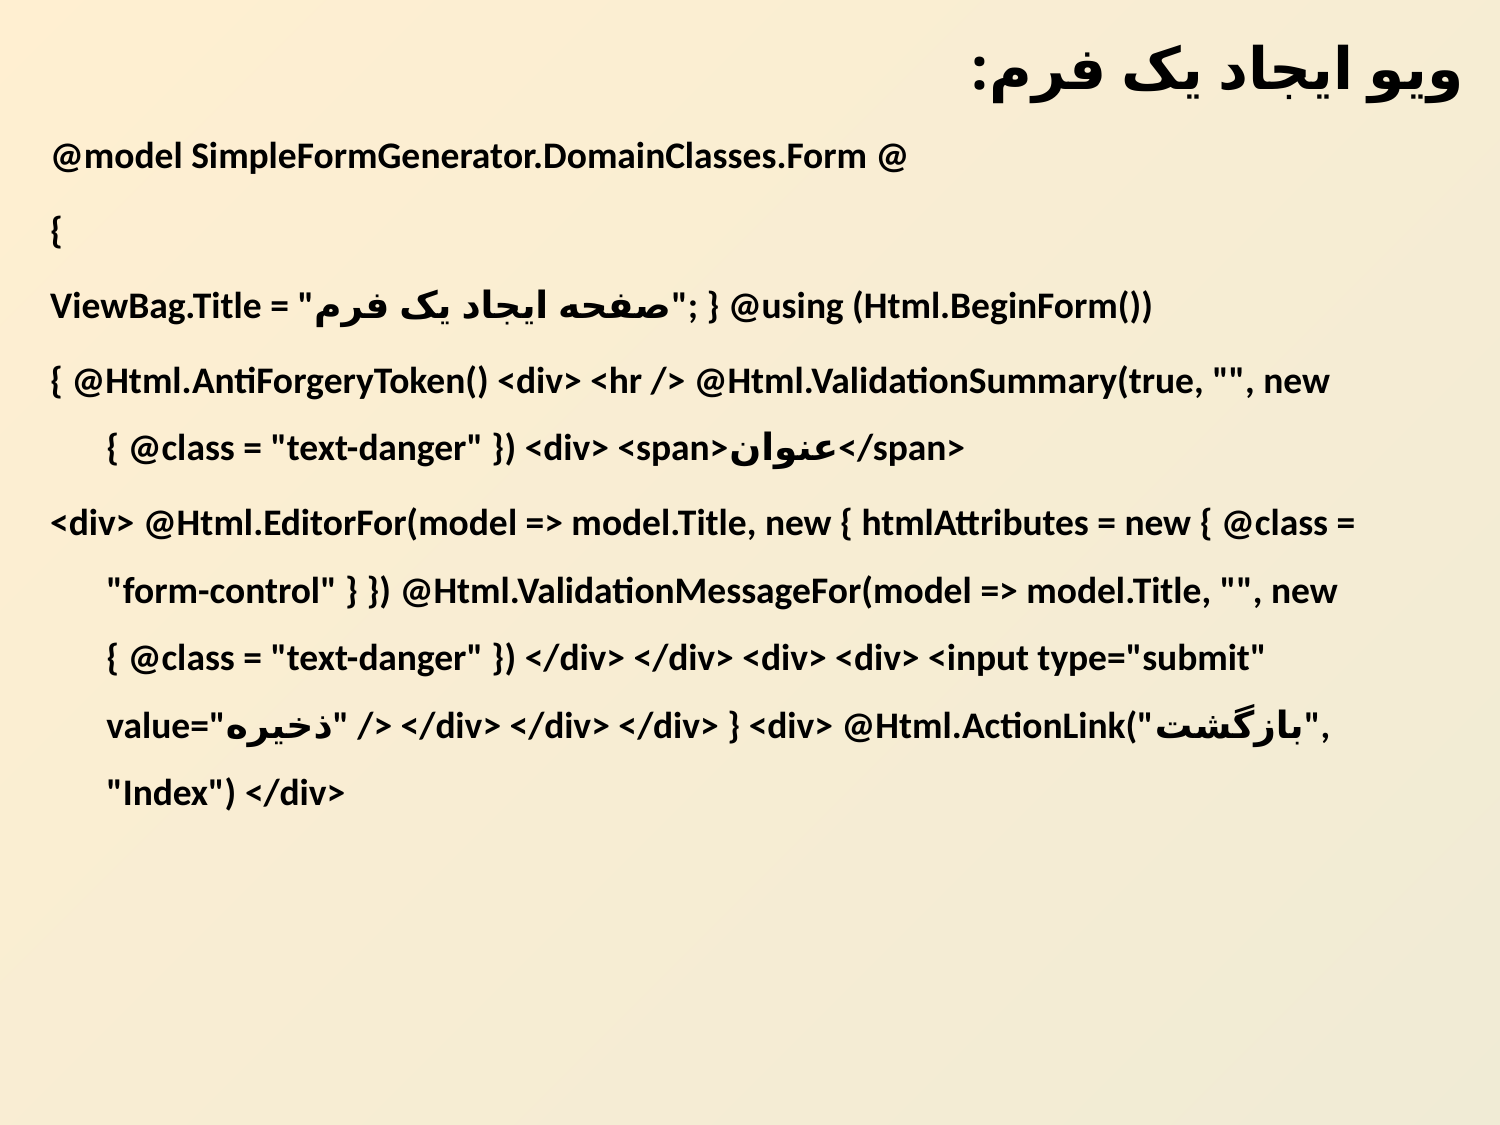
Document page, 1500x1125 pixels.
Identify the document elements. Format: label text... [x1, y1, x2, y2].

list ویو ایجاد یک فرم: @model SimpleFormGenerator.DomainClasses.Form @ { ViewBag.Title = "صفحه ایجاد یک فرم"; } @using (Html.BeginForm()) { @Html.AntiForgeryToken() <div> <hr /> @Html.ValidationSummary(true, "", new { @class = "text-danger" }) <div> <span>عنوان</span> <div> @Html.EditorFor(model => model.Title, new { htmlAttributes = new { @class = "form-control" } }) @Html.ValidationMessageFor(model => model.Title, "", new { @class = "text-danger" }) </div> </div> <div> <div> <input type="submit" value="ذخیره" /> </div> </div> </div> } <div> @Html.ActionLink("بازگشت", "Index") </div> [35, 23, 1479, 1090]
